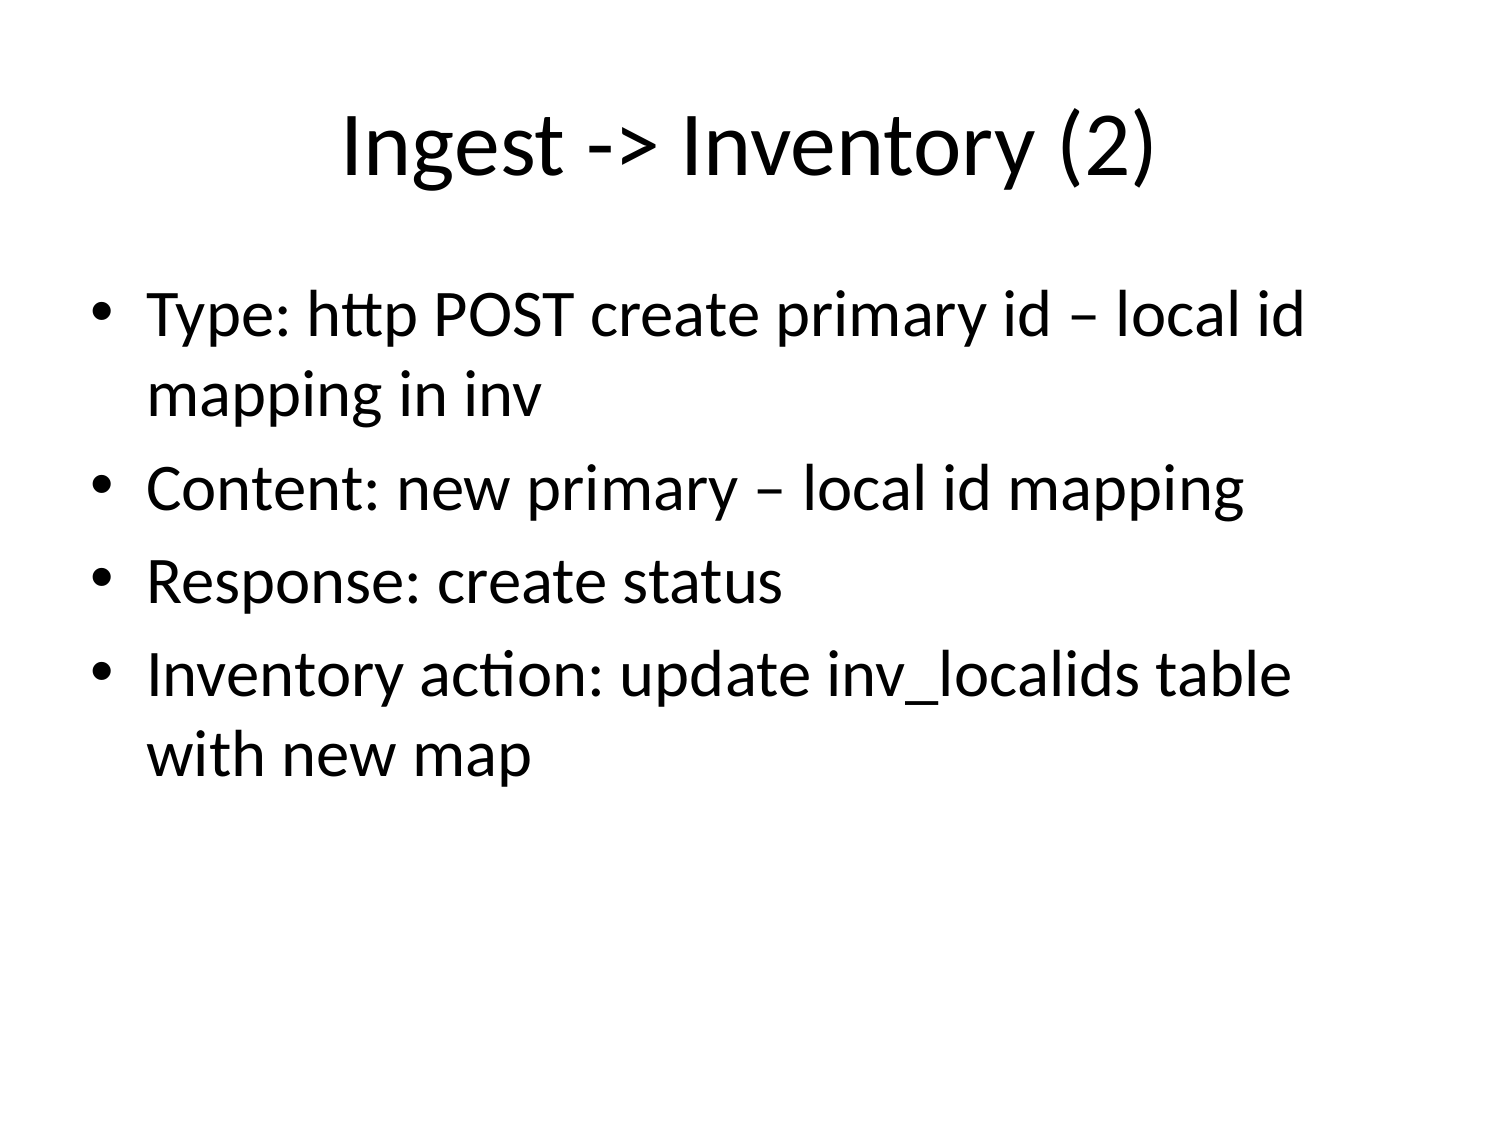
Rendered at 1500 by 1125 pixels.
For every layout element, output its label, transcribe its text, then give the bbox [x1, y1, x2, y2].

list Type: http POST create primary id – local id mapping in inv Content: new primary – local id mapping Response: create status Inventory action: update inv_localids table with new map [75, 262, 1425, 1005]
title Ingest -> Inventory (2) [75, 45, 1425, 233]
